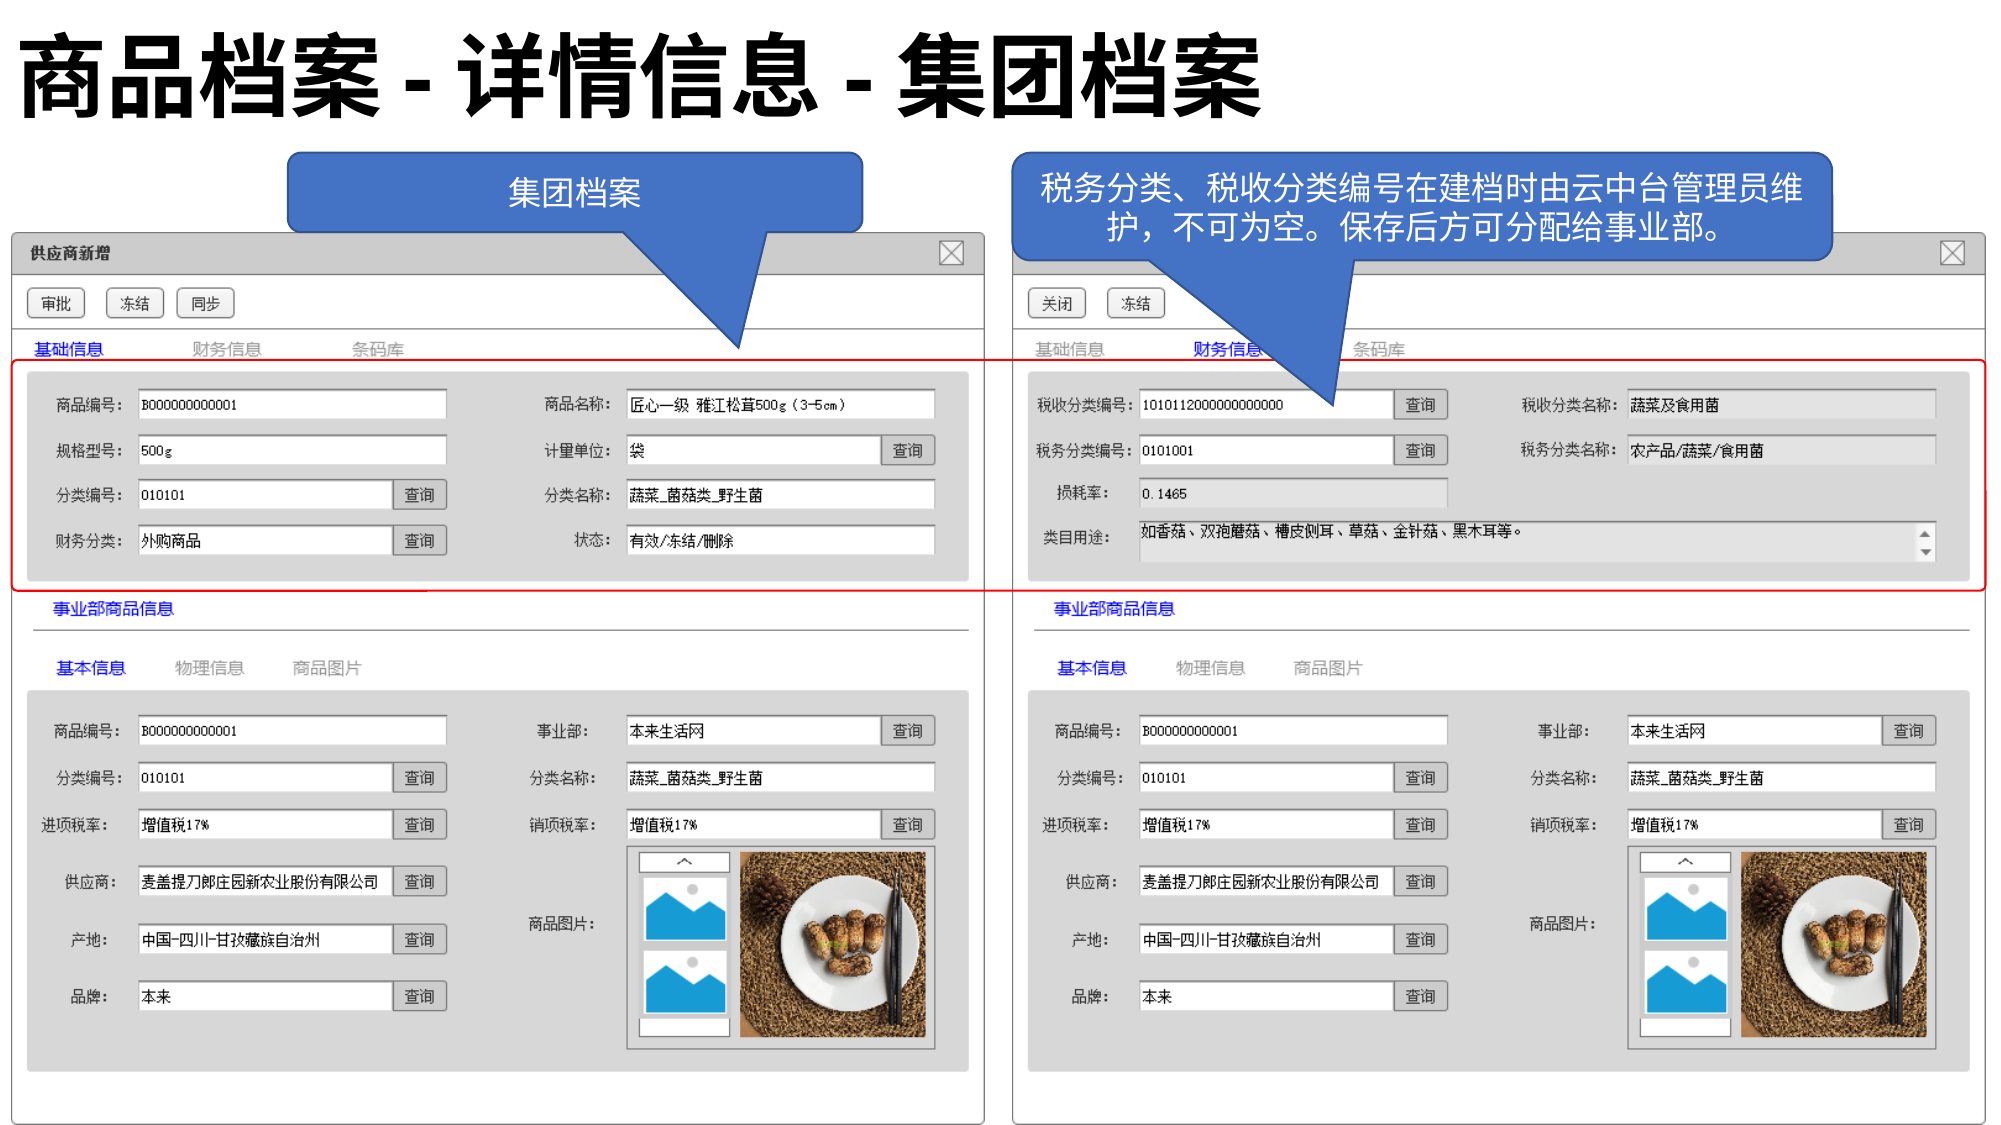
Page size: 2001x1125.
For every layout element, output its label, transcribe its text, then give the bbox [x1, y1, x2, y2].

text_box [985, 358, 1012, 592]
picture [11, 232, 985, 1125]
title 商品档案-详情信息-集团档案 [0, 0, 1725, 161]
text_box 集团档案 [286, 151, 864, 232]
picture [1012, 232, 1986, 1125]
text_box 税务分类、税收分类编号在建档时由云中台管理员维护，不可为空。保存后方可分配给事业部。 [1011, 151, 1834, 248]
